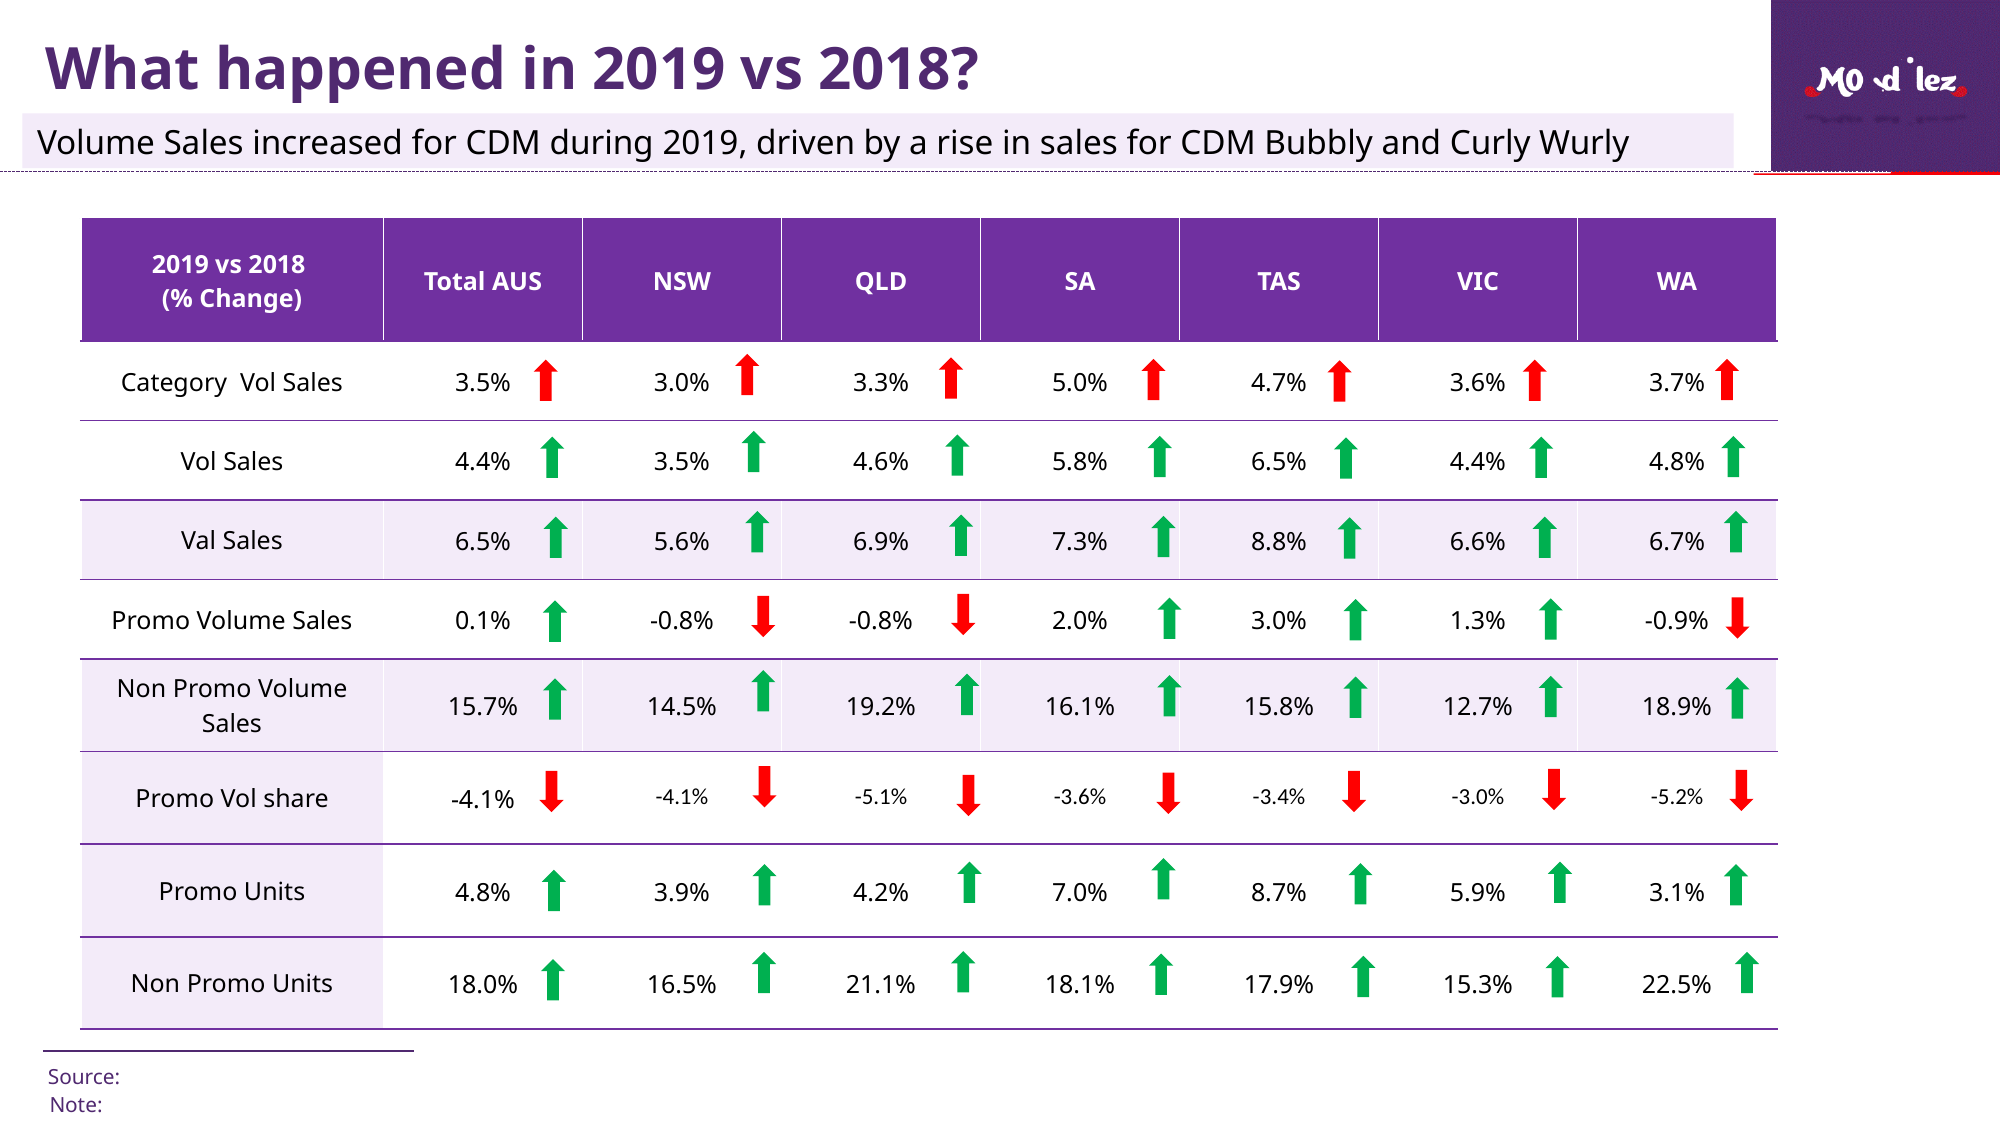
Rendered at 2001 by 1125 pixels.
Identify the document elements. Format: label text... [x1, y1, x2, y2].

table_cell 5.9% [1379, 845, 1577, 936]
text_box [1151, 858, 1176, 900]
text_box Note: [34, 1084, 118, 1125]
text_box [1327, 360, 1352, 402]
text_box [1157, 597, 1182, 639]
text_box [951, 593, 976, 636]
text_box [1547, 861, 1573, 903]
text_box [541, 869, 567, 912]
text_box [1723, 864, 1749, 906]
table_cell 22.5% [1578, 938, 1776, 1028]
table_cell -0.8% [583, 580, 781, 658]
text_box [735, 353, 760, 396]
table_cell 17.9% [1180, 938, 1378, 1028]
text_box [752, 766, 777, 808]
table_cell 4.4% [384, 421, 582, 499]
text_box [125, 1006, 974, 1064]
text_box Source: [33, 1056, 136, 1096]
table_cell 8.8% [1180, 501, 1378, 579]
table_cell 1.3% [1379, 580, 1577, 658]
text_box [1151, 515, 1176, 558]
text_box [951, 951, 976, 993]
table_header SA [981, 220, 1179, 340]
table_header VIC [1379, 220, 1577, 340]
table_cell 4.4% [1379, 421, 1577, 499]
table_cell 21.1% [782, 938, 980, 1028]
table_cell Val Sales [82, 501, 383, 579]
text_box [539, 770, 564, 813]
table_cell 3.0% [583, 342, 781, 420]
text_box [1157, 675, 1182, 717]
table_cell 6.5% [384, 501, 582, 579]
text_box [1341, 770, 1367, 813]
table_cell 6.5% [1180, 421, 1378, 499]
table_cell 3.1% [1578, 845, 1776, 936]
text_box [1343, 599, 1368, 641]
text_box [954, 673, 980, 716]
table_cell 2.0% [981, 580, 1179, 658]
table_cell -5.2% [1578, 752, 1776, 843]
text_box [1721, 435, 1746, 478]
table_cell -4.1% [583, 752, 781, 843]
text_box [957, 861, 982, 903]
table_cell 14.5% [583, 660, 781, 751]
table_cell 15.7% [384, 660, 582, 751]
table_cell 5.6% [583, 501, 781, 579]
text_box [1343, 676, 1368, 718]
text_box [1147, 435, 1172, 478]
table_cell 3.3% [782, 342, 980, 420]
text_box [1337, 517, 1362, 559]
text_box [540, 959, 566, 1001]
text_box [945, 434, 970, 476]
text_box [540, 436, 565, 478]
table_cell 6.6% [1379, 501, 1577, 579]
table_cell 3.5% [384, 342, 582, 420]
table_header 2019 vs 2018 (% Change) [82, 220, 383, 340]
text_box [741, 430, 766, 473]
text_box [949, 514, 974, 556]
table_cell 3.6% [1379, 342, 1577, 420]
table_cell Promo Volume Sales [82, 580, 383, 658]
table_header TAS [1180, 220, 1378, 340]
table_cell Category Vol Sales [82, 342, 383, 420]
table_cell Promo Units [82, 845, 383, 936]
text_box [1538, 675, 1563, 718]
text_box [1351, 955, 1376, 998]
text_box [542, 600, 568, 642]
text_box [751, 595, 776, 638]
table_cell 7.3% [981, 501, 1179, 579]
text_box [752, 864, 777, 906]
table_cell 18.9% [1578, 660, 1776, 751]
text_box [1149, 953, 1174, 995]
title What happened in 2019 vs 2018? [30, 6, 1830, 135]
picture [1771, 0, 2000, 171]
text_box [745, 510, 770, 553]
text_box Volume Sales increased for CDM during 2019, driven by a rise in sales for CDM Bubbly and Curly Wurly [22, 113, 1734, 169]
table_header NSW [583, 220, 781, 340]
text_box [1156, 772, 1181, 815]
text_box [1141, 358, 1166, 401]
text_box [1714, 358, 1740, 401]
text_box [533, 359, 558, 401]
table_cell 7.0% [981, 845, 1179, 936]
table_cell -4.1% [384, 752, 582, 843]
text_box [1532, 516, 1557, 558]
table_cell -3.6% [981, 752, 1179, 843]
table_cell 15.8% [1180, 660, 1378, 751]
table_header Total AUS [384, 220, 582, 340]
text_box [1541, 768, 1567, 811]
text_box [1729, 769, 1754, 812]
text_box [1333, 437, 1359, 479]
table_cell 4.8% [384, 845, 582, 936]
table_cell Non Promo Units [82, 938, 383, 1028]
text_box [1522, 359, 1547, 401]
table_cell 15.3% [1379, 938, 1577, 1028]
text_box [1723, 510, 1749, 553]
text_box [1725, 677, 1750, 719]
table_cell -0.8% [782, 580, 980, 658]
table_cell 6.7% [1578, 501, 1776, 579]
text_box [542, 678, 568, 720]
table_cell 18.0% [384, 938, 582, 1006]
table_cell -3.4% [1180, 752, 1378, 843]
text_box [751, 670, 776, 712]
table_cell 19.2% [782, 660, 980, 751]
table_cell 3.7% [1578, 342, 1776, 420]
table_cell Non Promo Volume Sales [82, 660, 383, 751]
text_box [938, 357, 964, 399]
table_cell 4.8% [1578, 421, 1776, 499]
table_cell 16.5% [583, 938, 781, 1006]
text_box [543, 516, 568, 558]
table_cell 3.5% [583, 421, 781, 499]
text_box [1529, 436, 1554, 478]
table_cell 12.7% [1379, 660, 1577, 751]
text_box [1545, 956, 1570, 998]
text_box [1348, 863, 1373, 905]
table_cell 4.2% [782, 845, 980, 936]
table_cell Promo Vol share [82, 752, 383, 843]
table_cell 16.1% [981, 660, 1179, 751]
text_box [1538, 598, 1563, 640]
table_header WA [1578, 220, 1776, 340]
table_header QLD [782, 220, 980, 340]
table_cell 5.8% [981, 421, 1179, 499]
table_cell Vol Sales [82, 421, 383, 499]
table_cell -0.9% [1578, 580, 1776, 658]
table_cell 4.7% [1180, 342, 1378, 420]
text_box [751, 951, 777, 994]
table_cell 0.1% [384, 580, 582, 658]
table_cell -3.0% [1379, 752, 1577, 843]
text_box [956, 774, 981, 817]
table_cell 3.9% [583, 845, 781, 936]
table_cell 4.6% [782, 421, 980, 499]
text_box [1734, 951, 1760, 994]
table_cell 5.0% [981, 342, 1179, 420]
table_cell 18.1% [981, 938, 1179, 1028]
table_cell 8.7% [1180, 845, 1378, 936]
table_cell -5.1% [782, 752, 980, 843]
table_cell 3.0% [1180, 580, 1378, 658]
text_box [1725, 597, 1750, 639]
table_cell 6.9% [782, 501, 980, 579]
